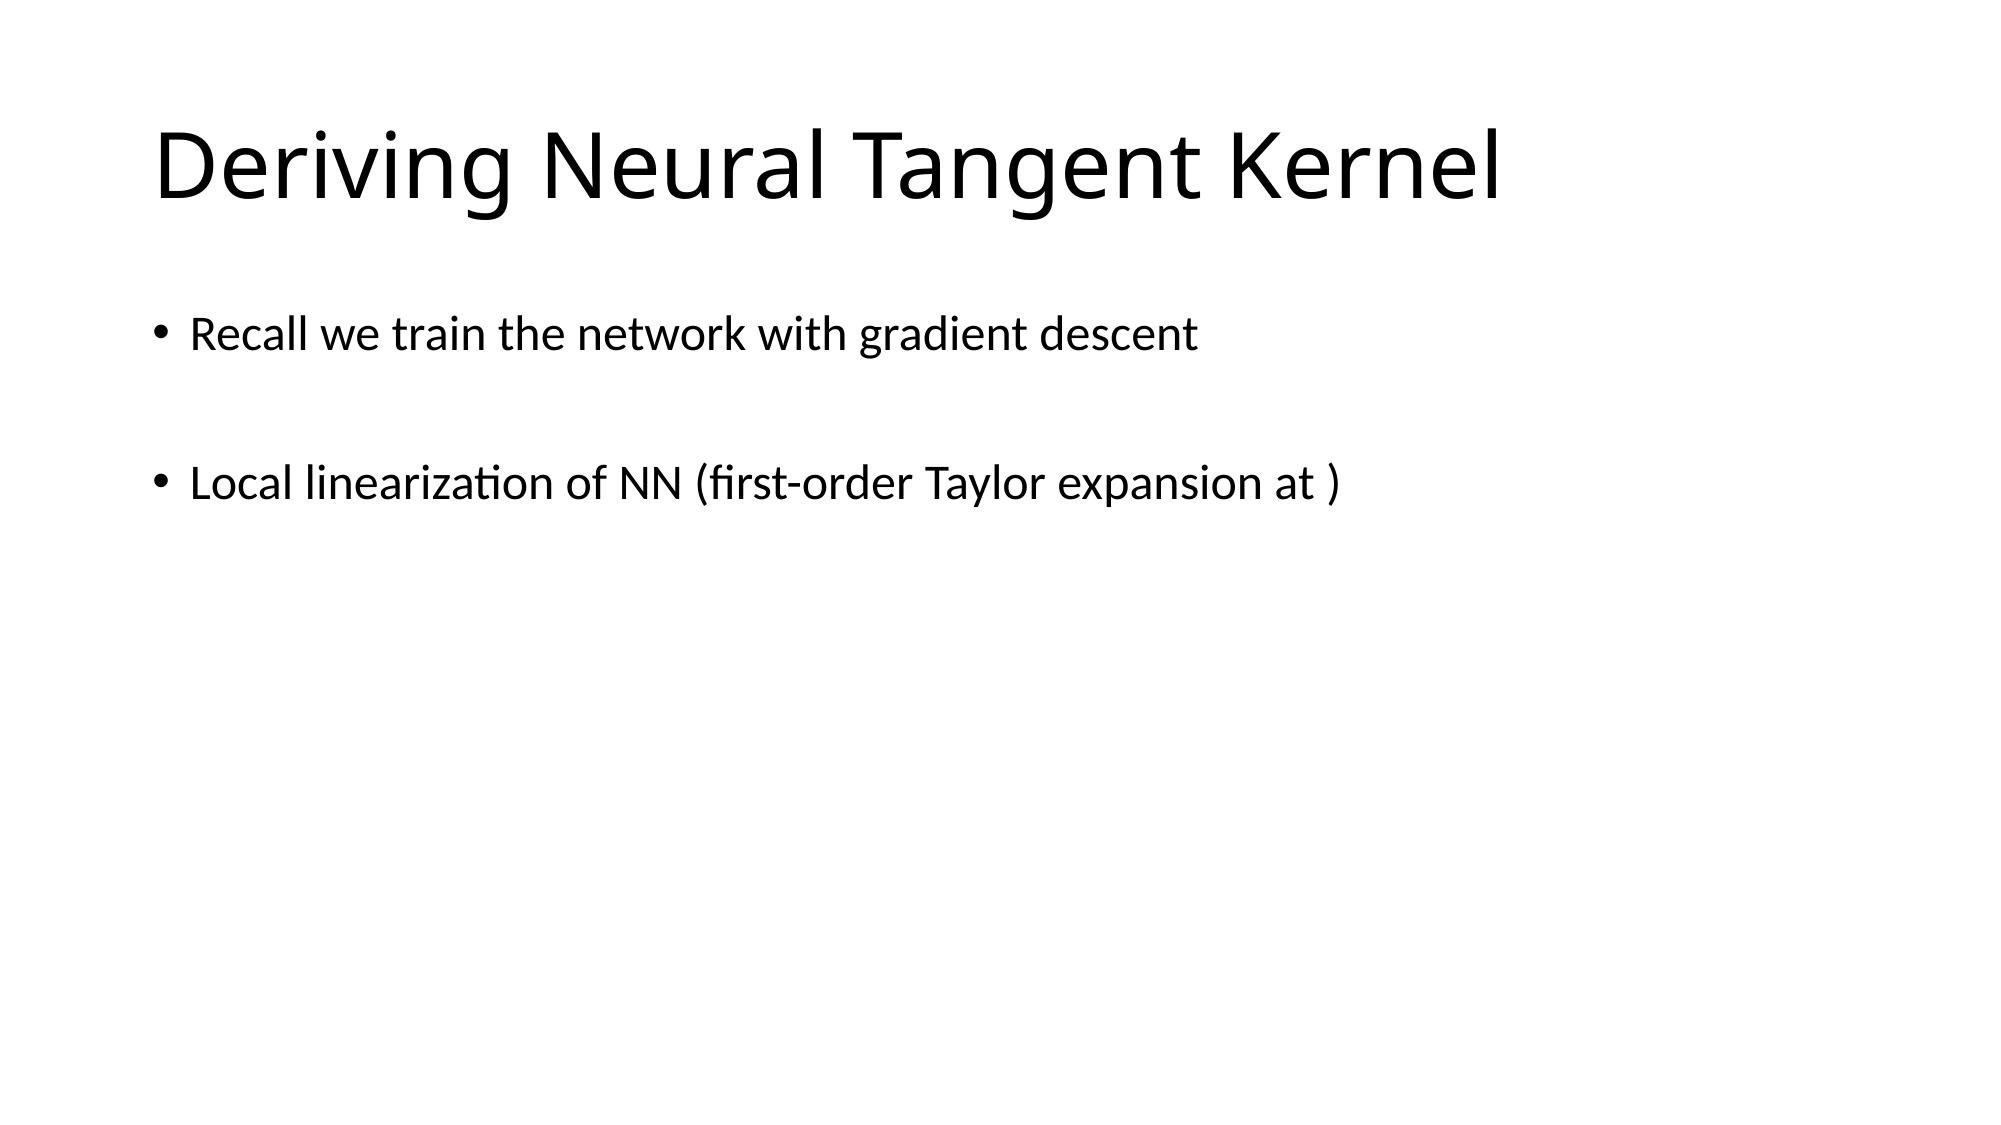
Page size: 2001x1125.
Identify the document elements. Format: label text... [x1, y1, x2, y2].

title Deriving Neural Tangent Kernel [137, 59, 1863, 278]
